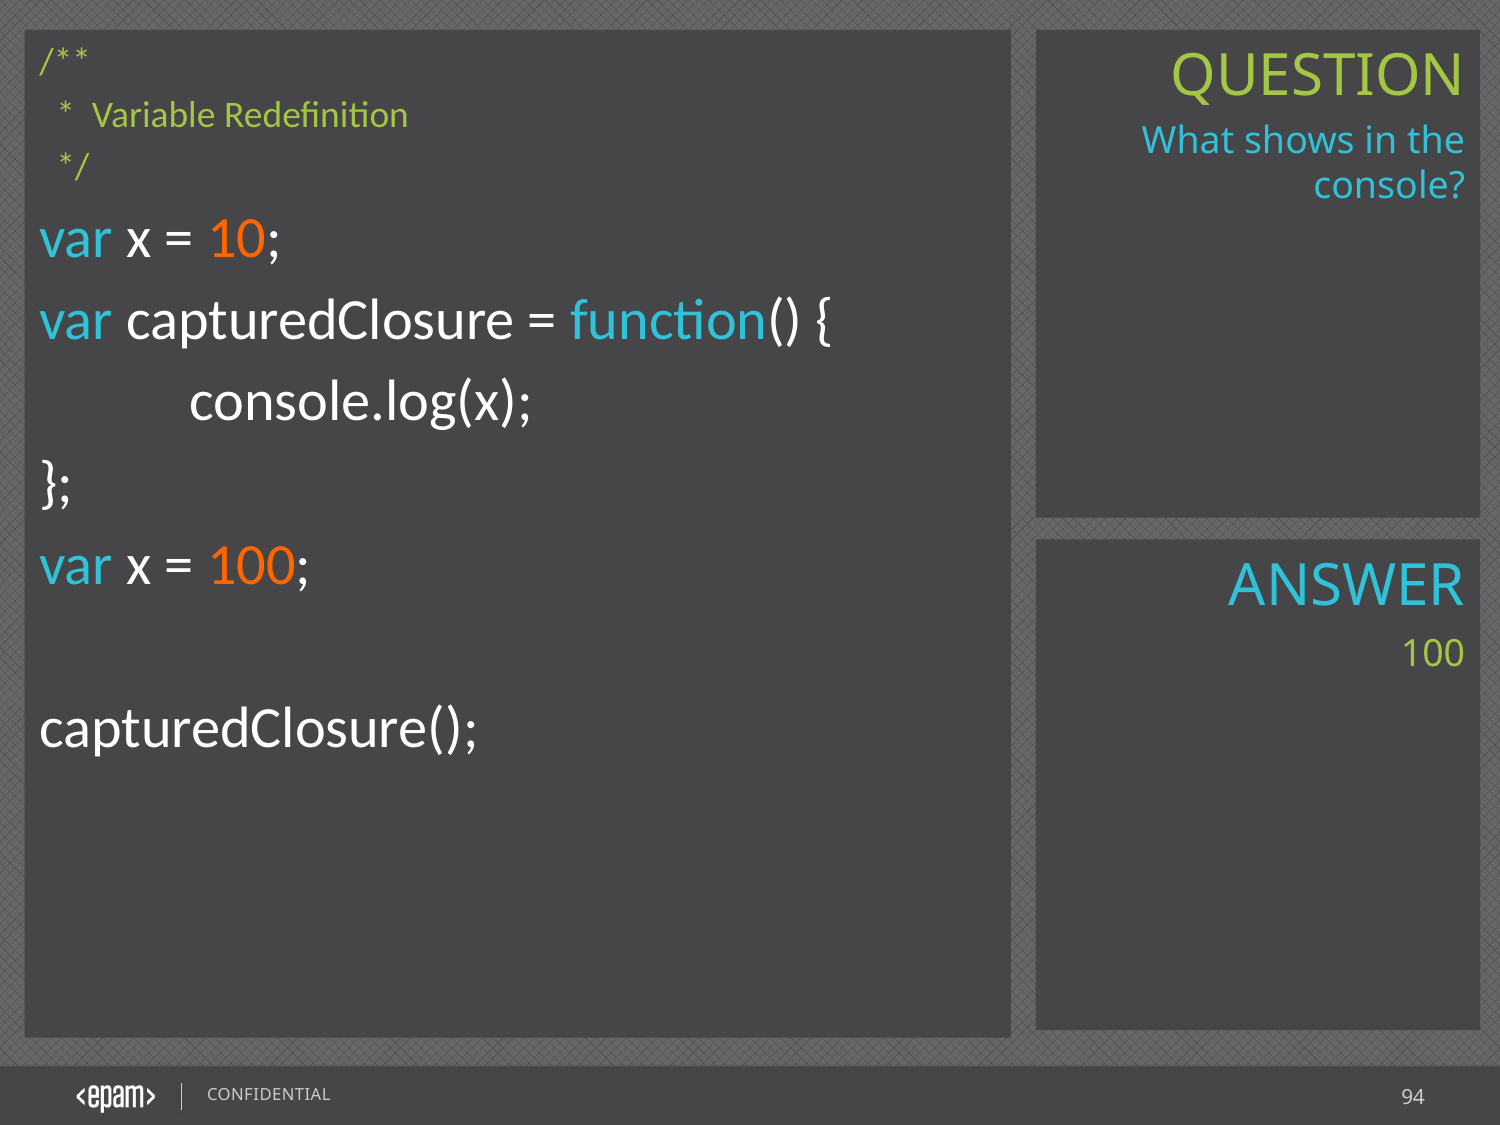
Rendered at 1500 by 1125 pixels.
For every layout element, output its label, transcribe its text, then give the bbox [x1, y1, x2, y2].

list What shows in the console? [1035, 108, 1481, 518]
list 100 [1035, 621, 1481, 1030]
picture [76, 1085, 155, 1113]
list /** * Variable Redefinition */ var x = 10; var capturedClosure = function() { console.log(x); }; var x = 100; capturedClosure(); [24, 29, 1011, 1038]
